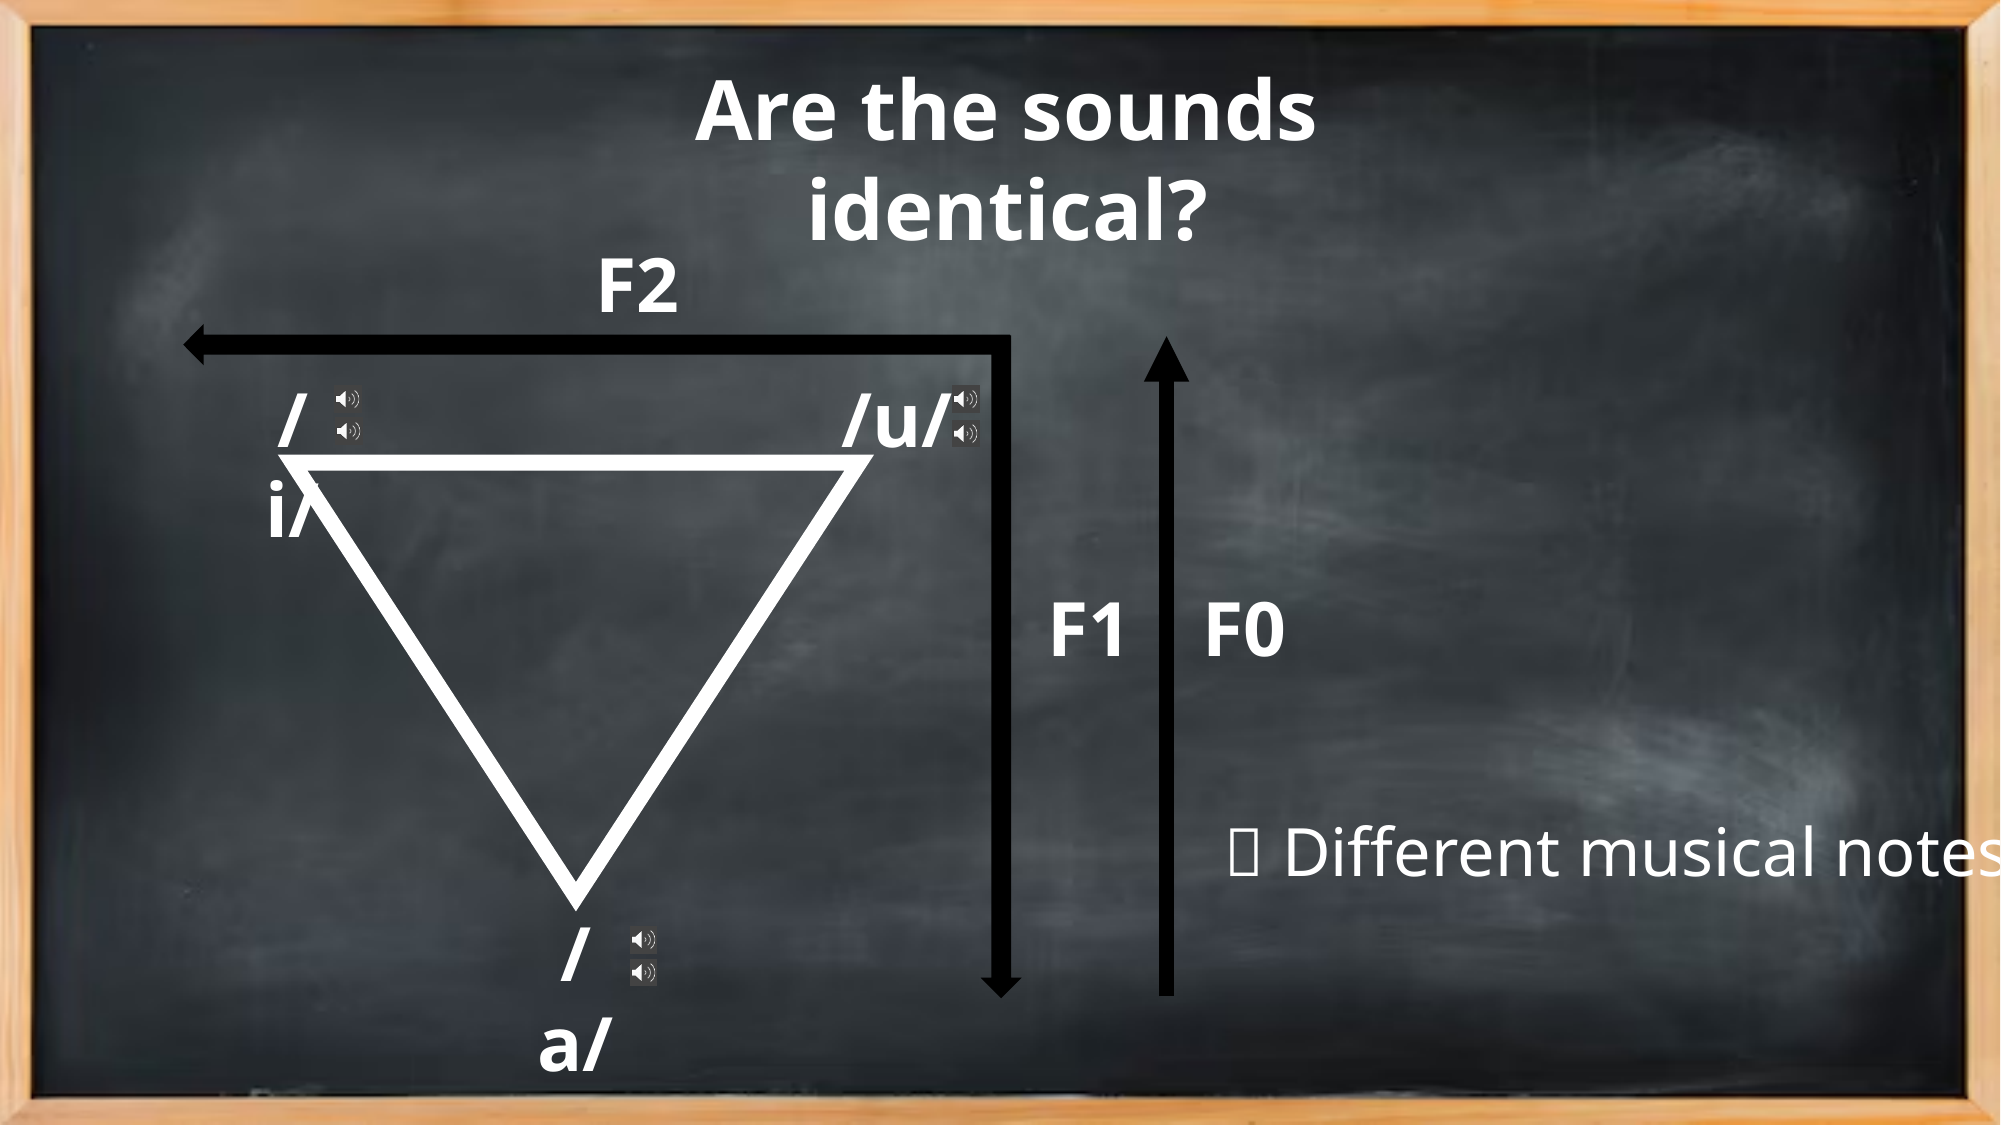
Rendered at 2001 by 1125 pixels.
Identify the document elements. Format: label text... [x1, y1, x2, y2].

text_box F0 [1183, 573, 1306, 679]
text_box  Different musical notes [1210, 802, 2000, 898]
picture [0, 0, 2001, 1125]
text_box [245, 364, 971, 997]
text_box Are the sounds identical? [483, 49, 1531, 265]
text_box F2 [575, 265, 701, 335]
text_box F1 [1027, 573, 1152, 679]
text_box [183, 323, 1022, 999]
